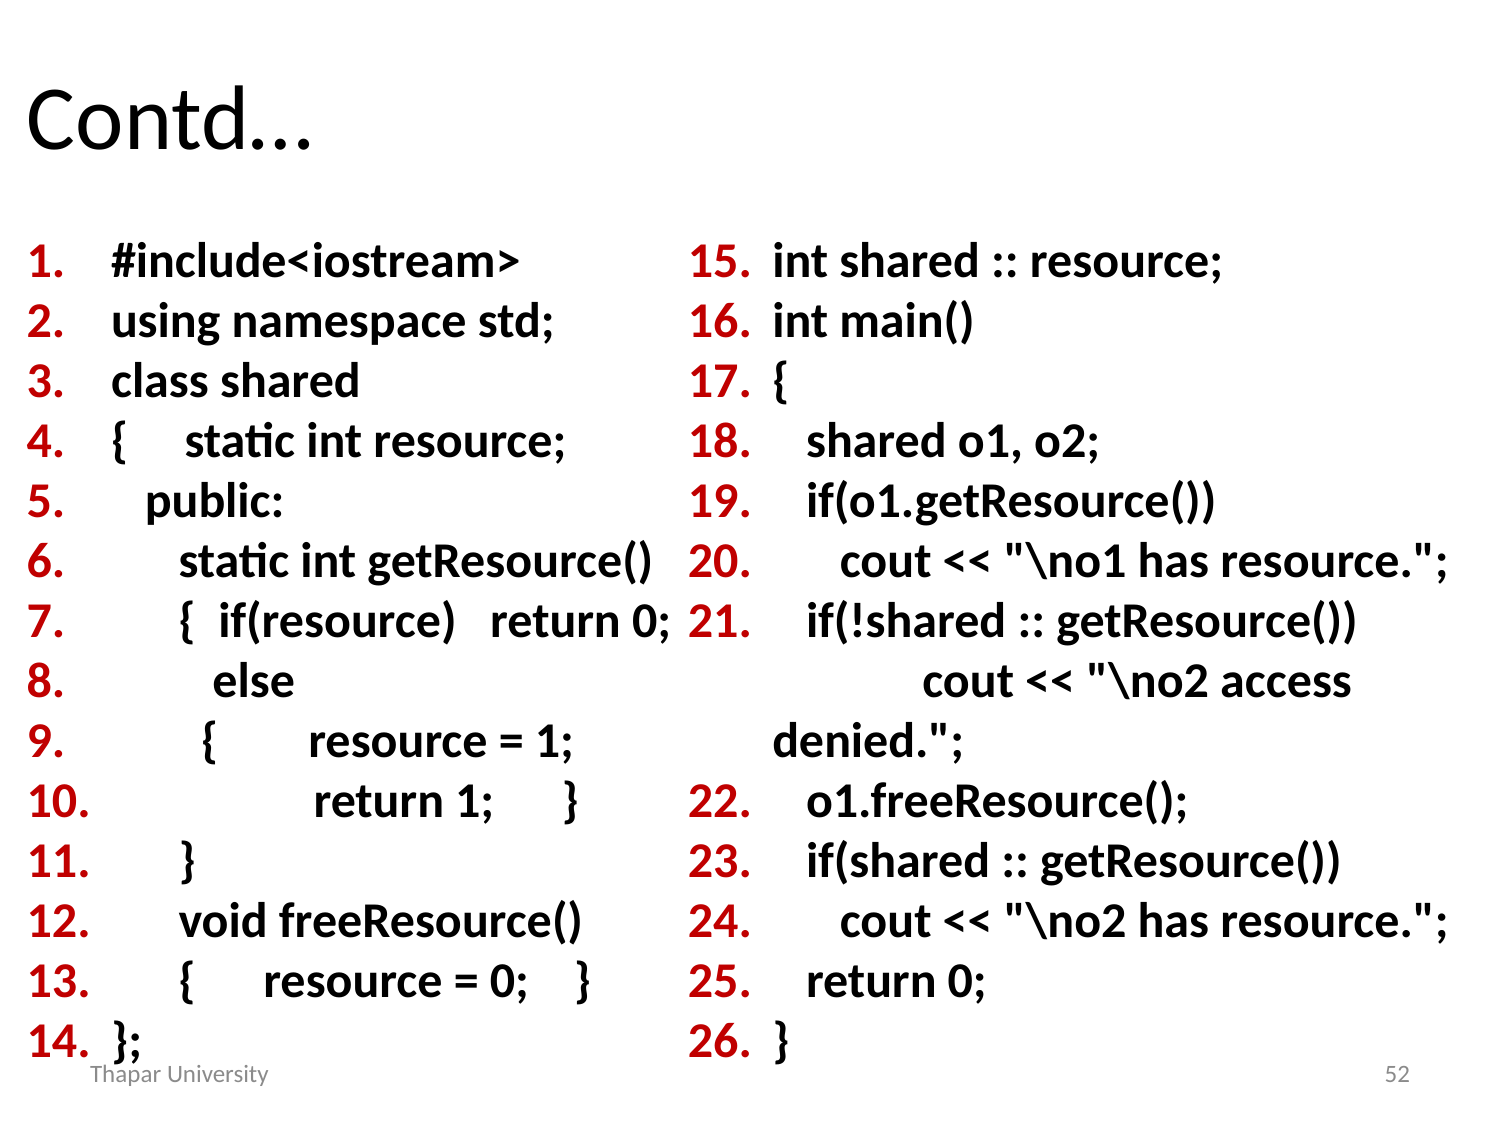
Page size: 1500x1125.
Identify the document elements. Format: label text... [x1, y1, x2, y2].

title Contd… [11, 19, 1489, 207]
slide_number 52 [1074, 1075, 1425, 1103]
text_box int shared :: resource; int main() { shared o1, o2; if(o1.getResource()) cout << "\no1 has resource."; if(!shared :: getResource()) cout << "\no2 access denied."; o1.freeResource(); if(shared :: getResource()) cout << "\no2 has resource."; return 0; } [673, 219, 1489, 1075]
text_box #include<iostream> using namespace std; class shared { static int resource; public: static int getResource() { if(resource) return 0; else { resource = 1; return 1; } } void freeResource() { resource = 0; } }; [11, 219, 673, 1035]
slide_number Thapar University [75, 1042, 425, 1103]
